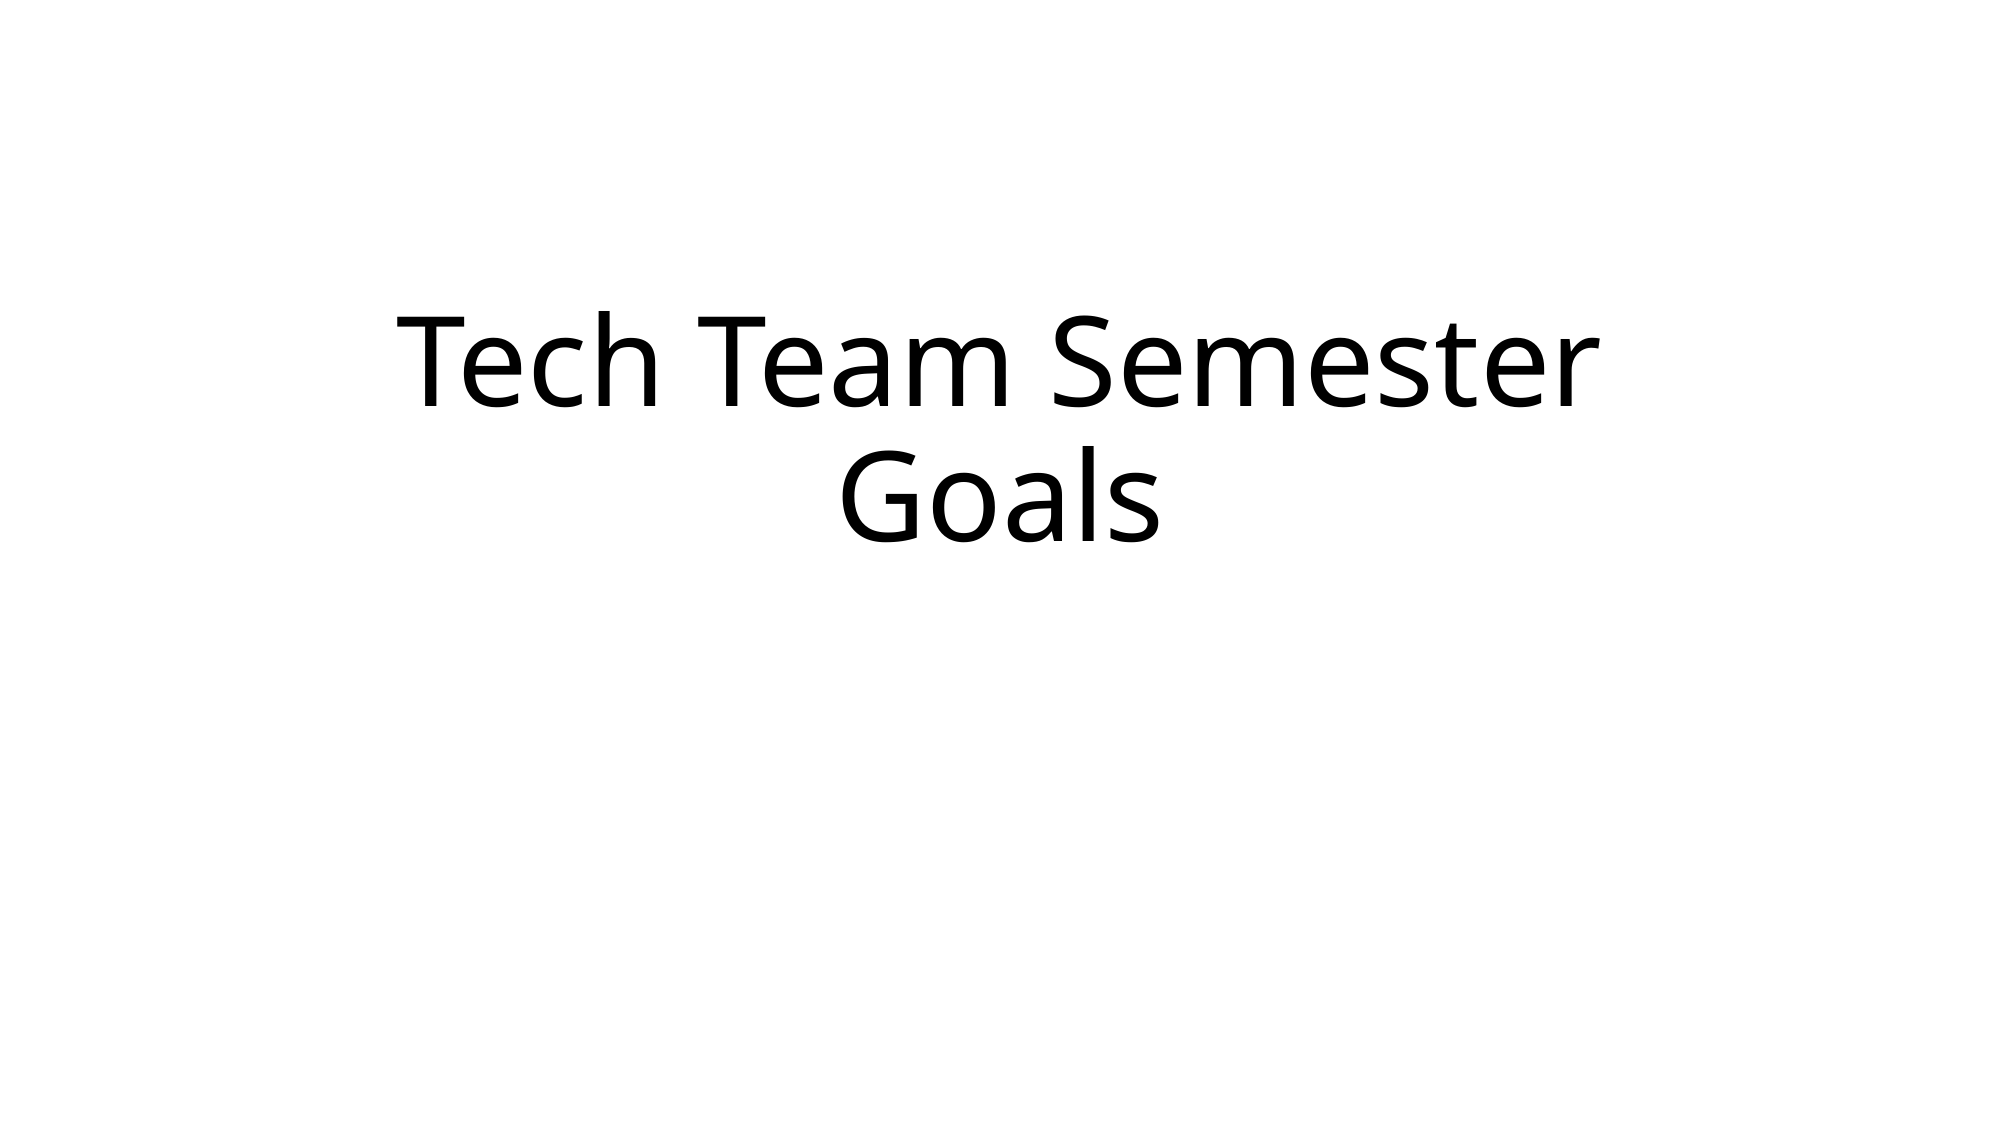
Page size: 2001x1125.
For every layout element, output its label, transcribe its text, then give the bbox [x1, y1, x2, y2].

title Tech Team Semester Goals [249, 184, 1750, 576]
